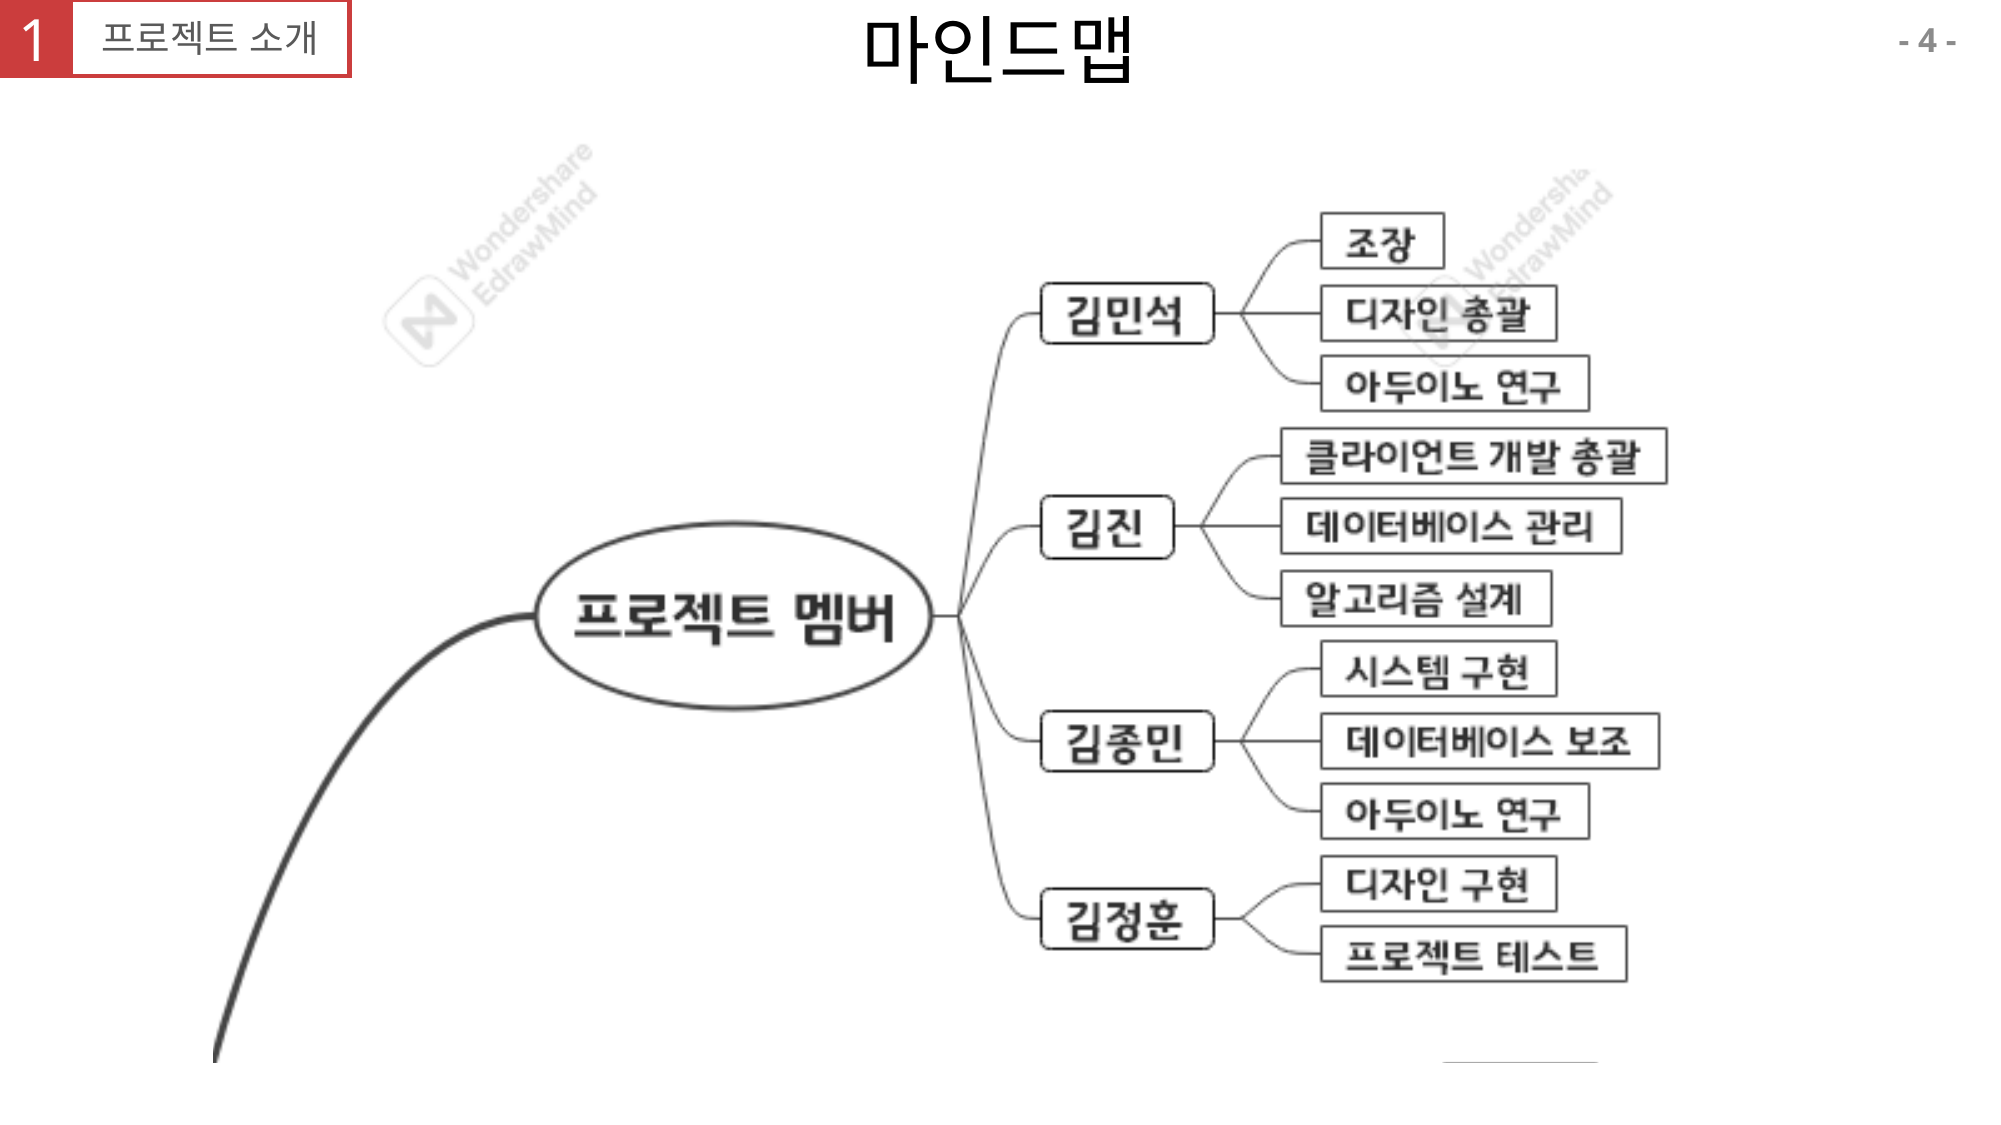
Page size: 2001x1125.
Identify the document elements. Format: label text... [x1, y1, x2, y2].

slide_number 4 [1521, 11, 1972, 72]
picture [213, 143, 1787, 1063]
text_box 마인드맵 [799, 0, 1200, 101]
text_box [0, 0, 350, 76]
